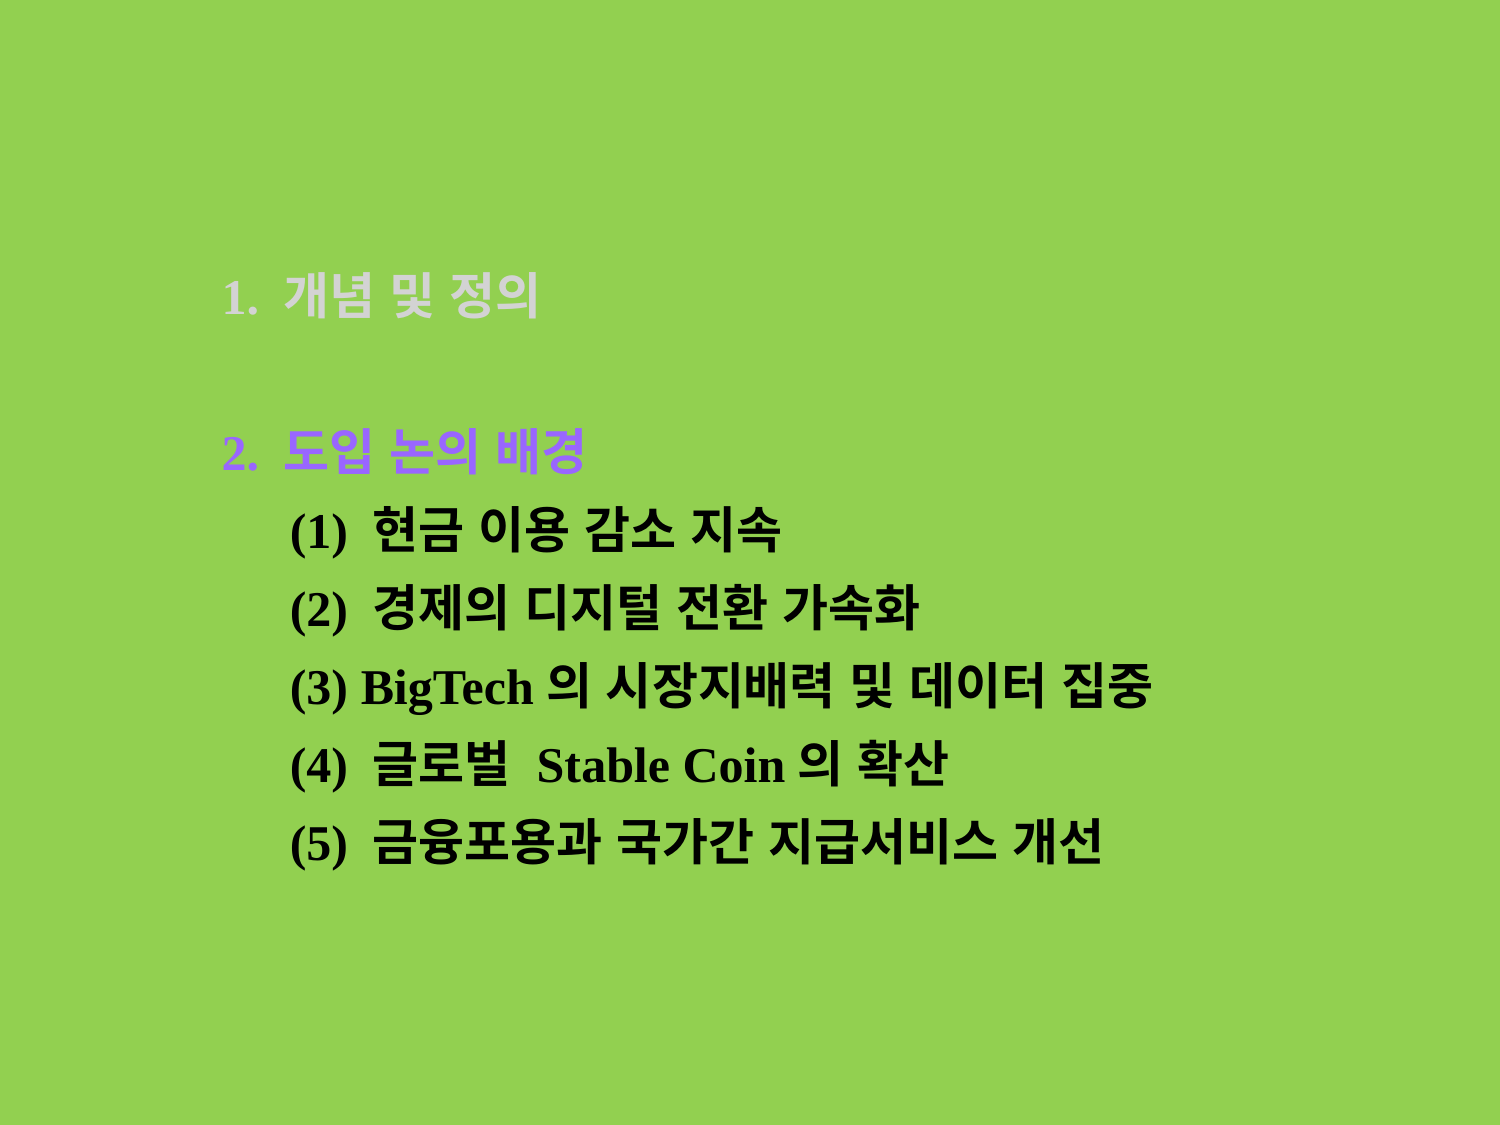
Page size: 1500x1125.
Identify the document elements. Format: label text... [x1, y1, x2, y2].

title 1. 개념 및 정의 2. 도입 논의 배경 (1) 현금 이용 감소 지속 (2) 경제의 디지털 전환 가속화 (3) BigTech의 시장지배력 및 데이터 집중 (4) 글로벌 Stable Coin의 확산 (5) 금융포용과 국가간 지급서비스 개선 [202, 235, 1222, 881]
